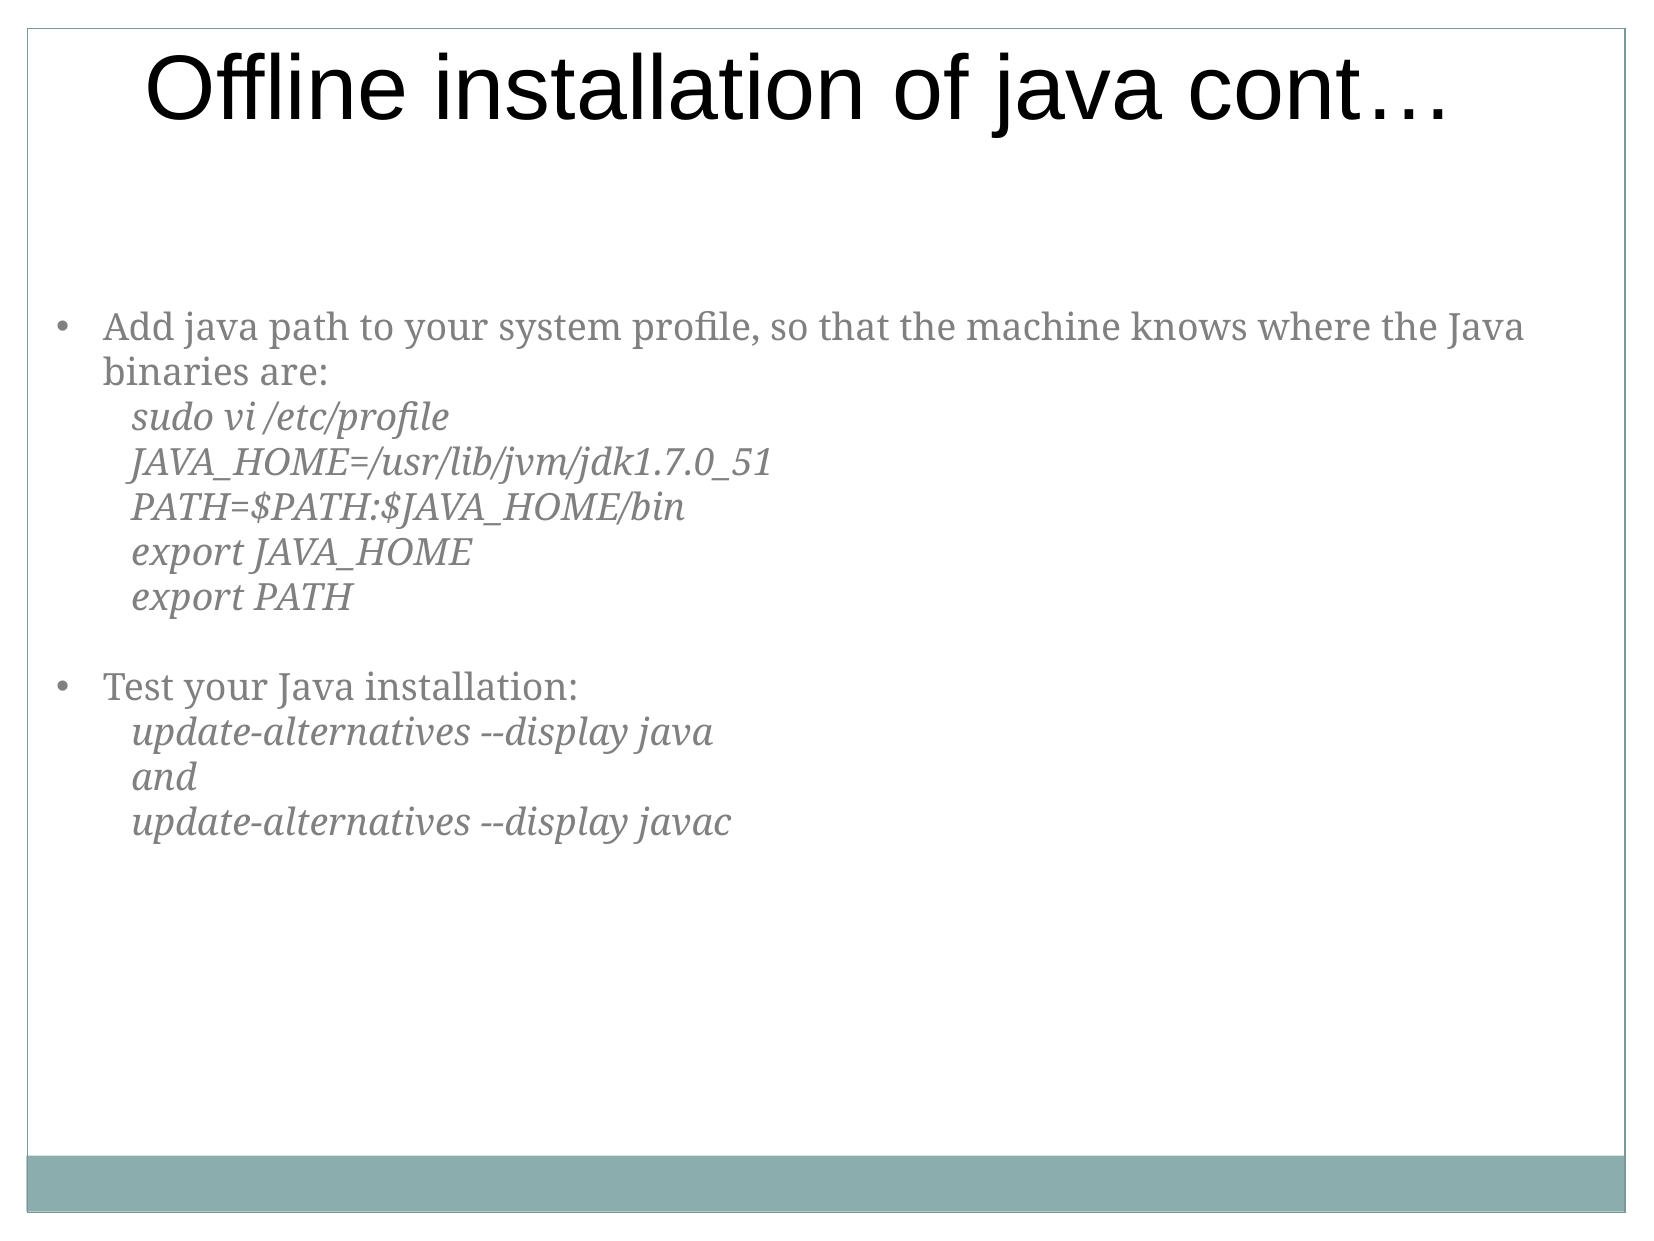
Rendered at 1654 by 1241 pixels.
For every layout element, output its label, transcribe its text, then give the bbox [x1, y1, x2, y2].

text_box Add java path to your system profile, so that the machine knows where the Java binaries are: sudo vi /etc/profile JAVA_HOME=/usr/lib/jvm/jdk1.7.0_51 PATH=$PATH:$JAVA_HOME/bin export JAVA_HOME export PATH Test your Java installation: update-alternatives --display java and update-alternatives --display javac [55, 213, 1544, 1094]
text_box Offline installation of java cont… [55, 0, 1544, 167]
